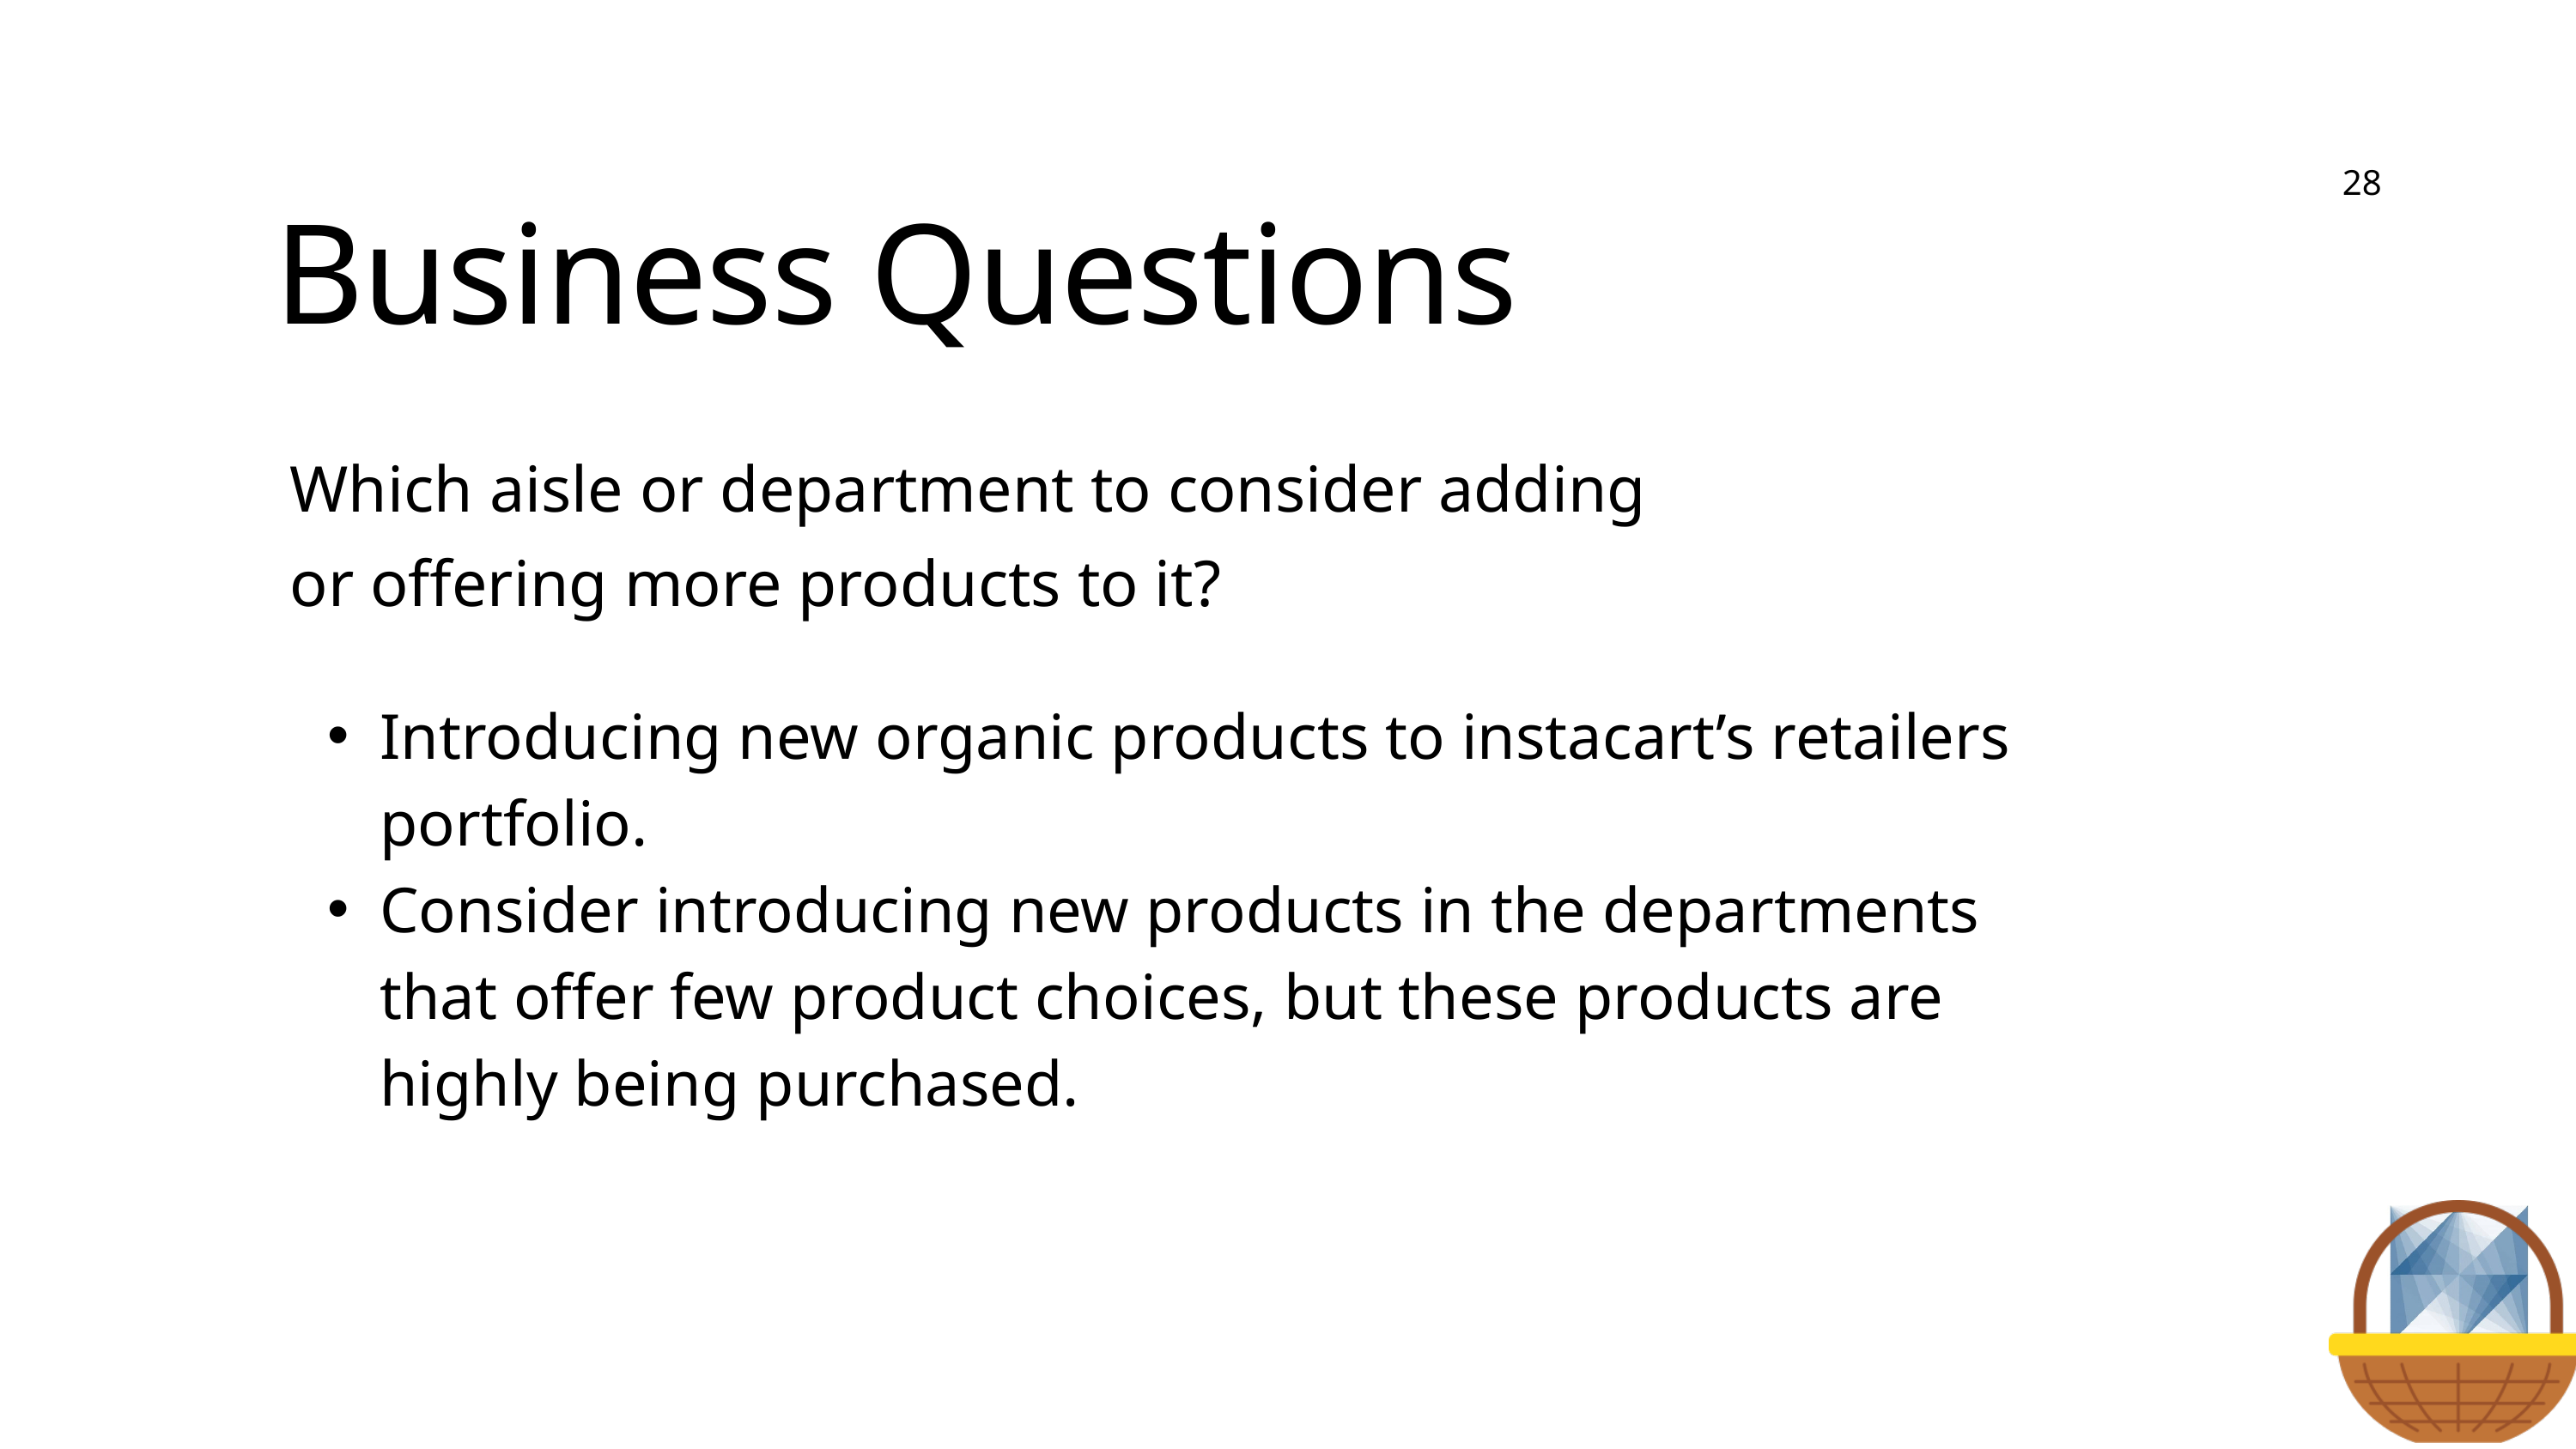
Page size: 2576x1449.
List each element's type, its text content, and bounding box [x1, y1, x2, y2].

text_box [274, 157, 2383, 365]
text_box Introducing new organic products to instacart’s retailers portfolio. Consider introducing new products in the departments that offer few product choices, but these products are highly being purchased. [274, 684, 2079, 1119]
text_box Which aisle or department to consider adding or offering more products to it? [289, 429, 1707, 619]
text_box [2319, 1160, 2576, 1444]
